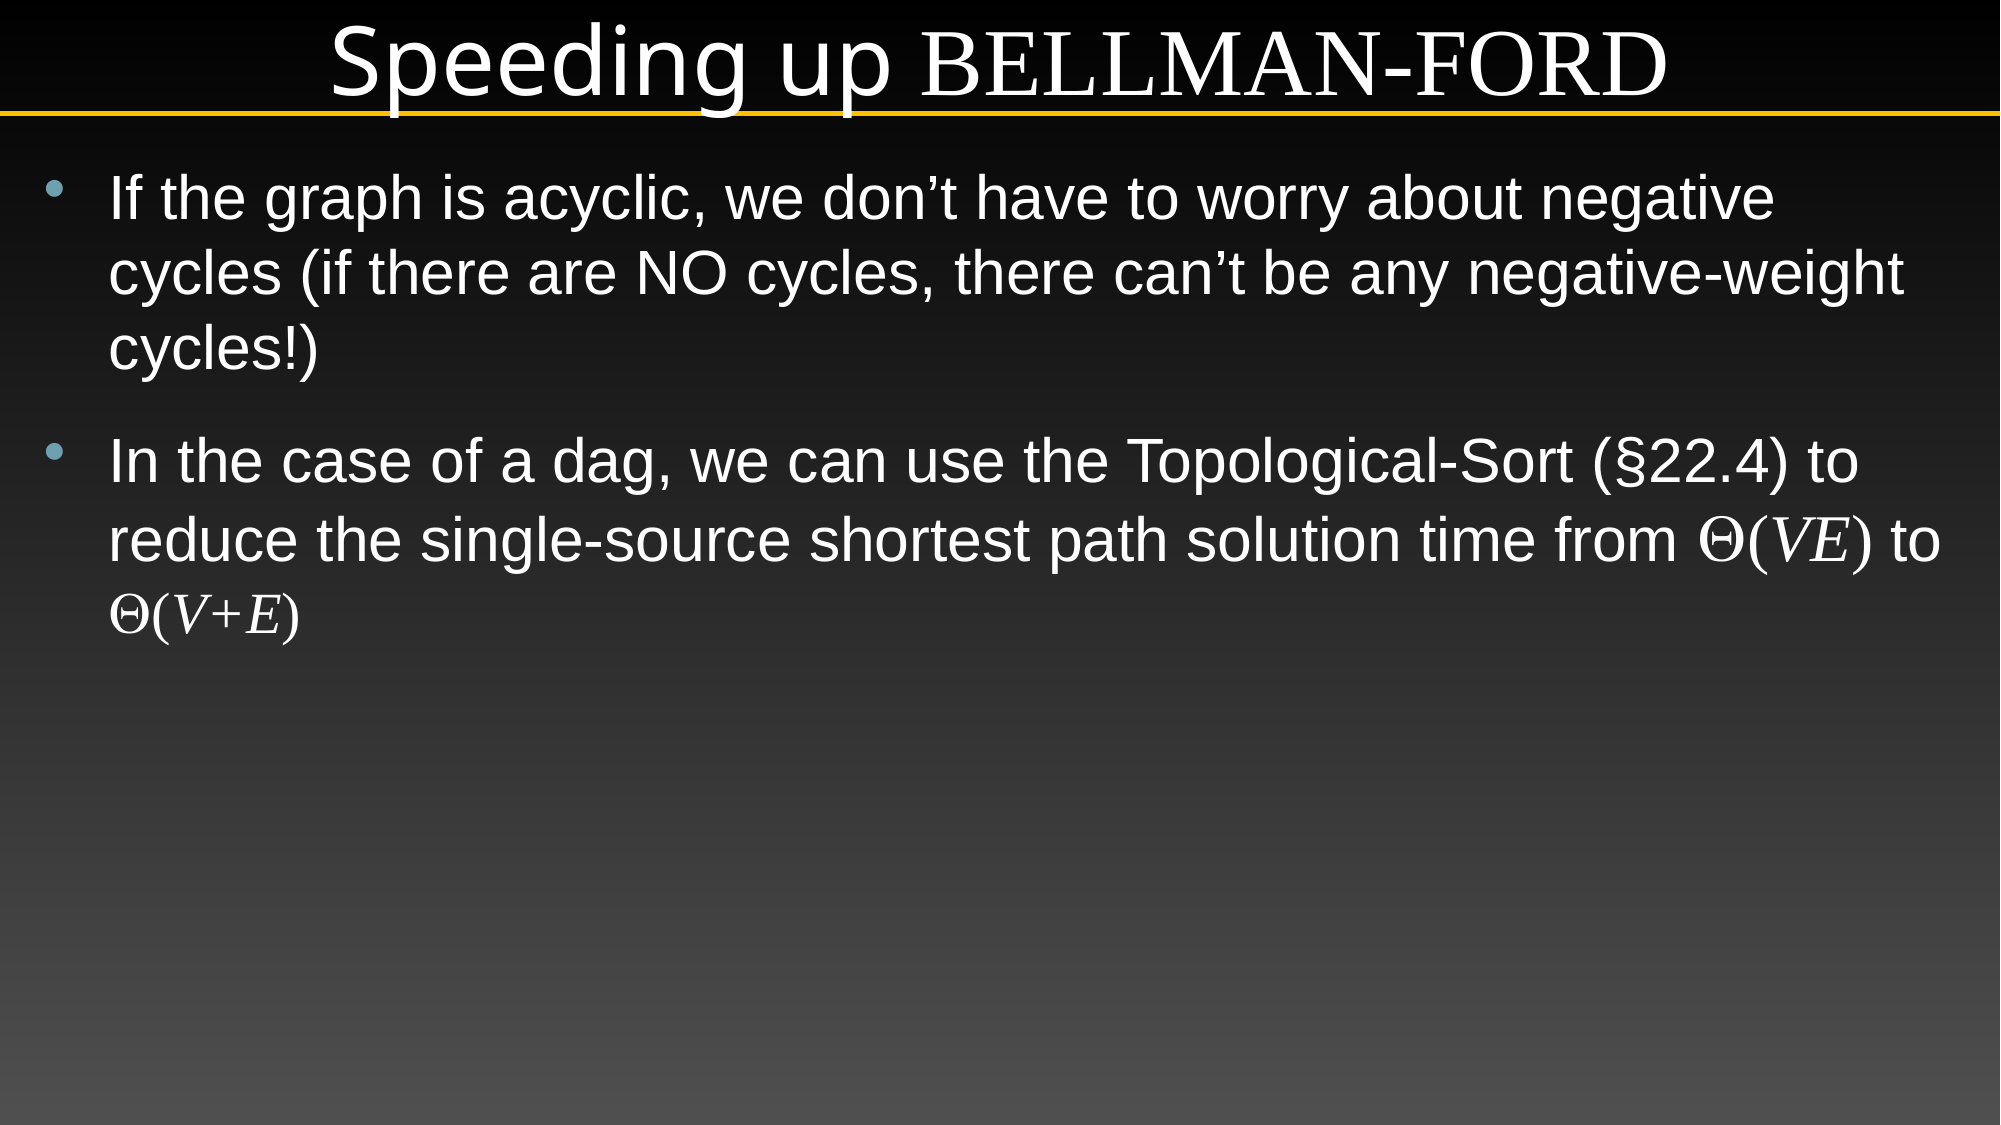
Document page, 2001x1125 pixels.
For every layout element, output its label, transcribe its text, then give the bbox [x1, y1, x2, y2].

list If the graph is acyclic, we don’t have to worry about negative cycles (if there are NO cycles, there can’t be any negative-weight cycles!) In the case of a dag, we can use the Topological-Sort (§22.4) to reduce the single-source shortest path solution time from (VE) to (V+E) [24, 149, 1976, 1069]
title Speeding up Bellman-Ford [0, 0, 2000, 114]
